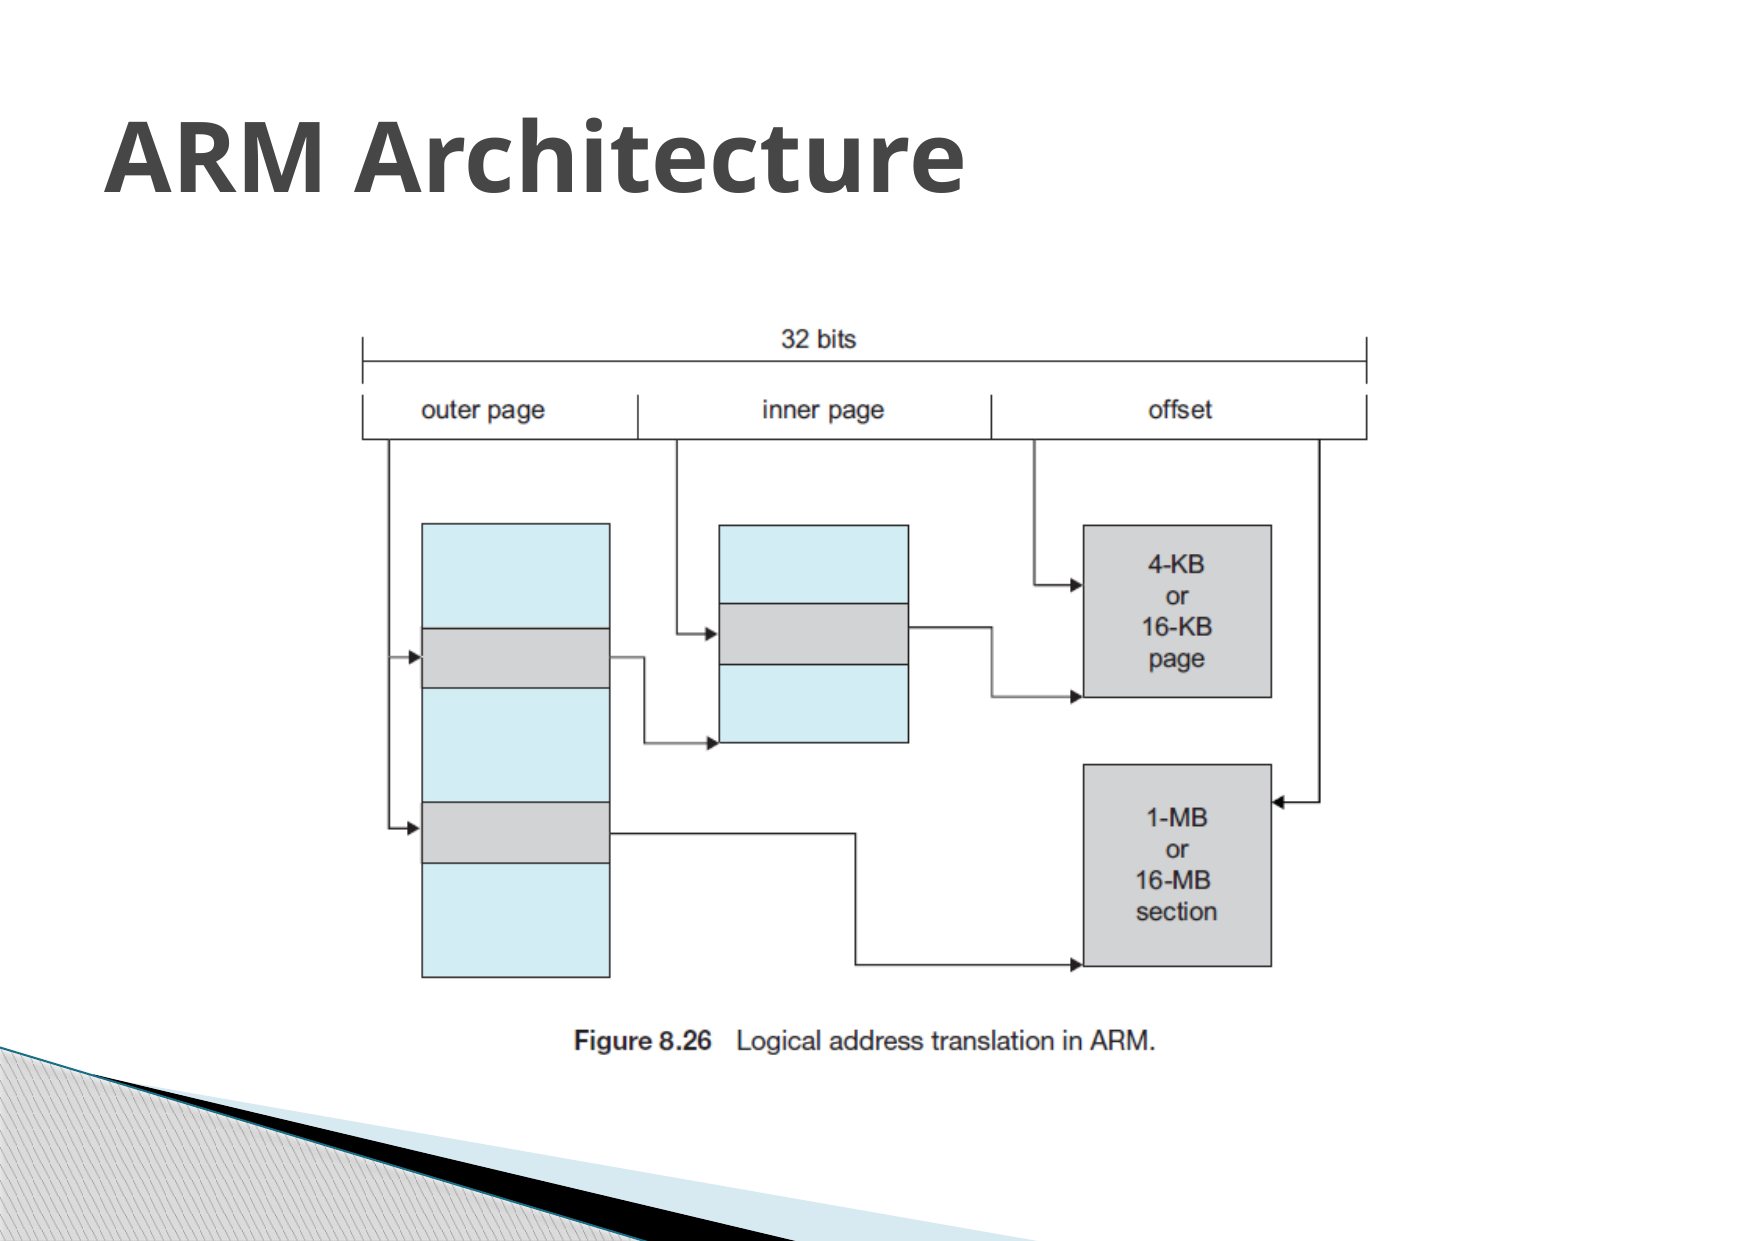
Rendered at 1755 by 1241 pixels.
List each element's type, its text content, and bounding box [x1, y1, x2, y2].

picture [319, 295, 1435, 1080]
title ARM Architecture [87, 49, 1667, 257]
